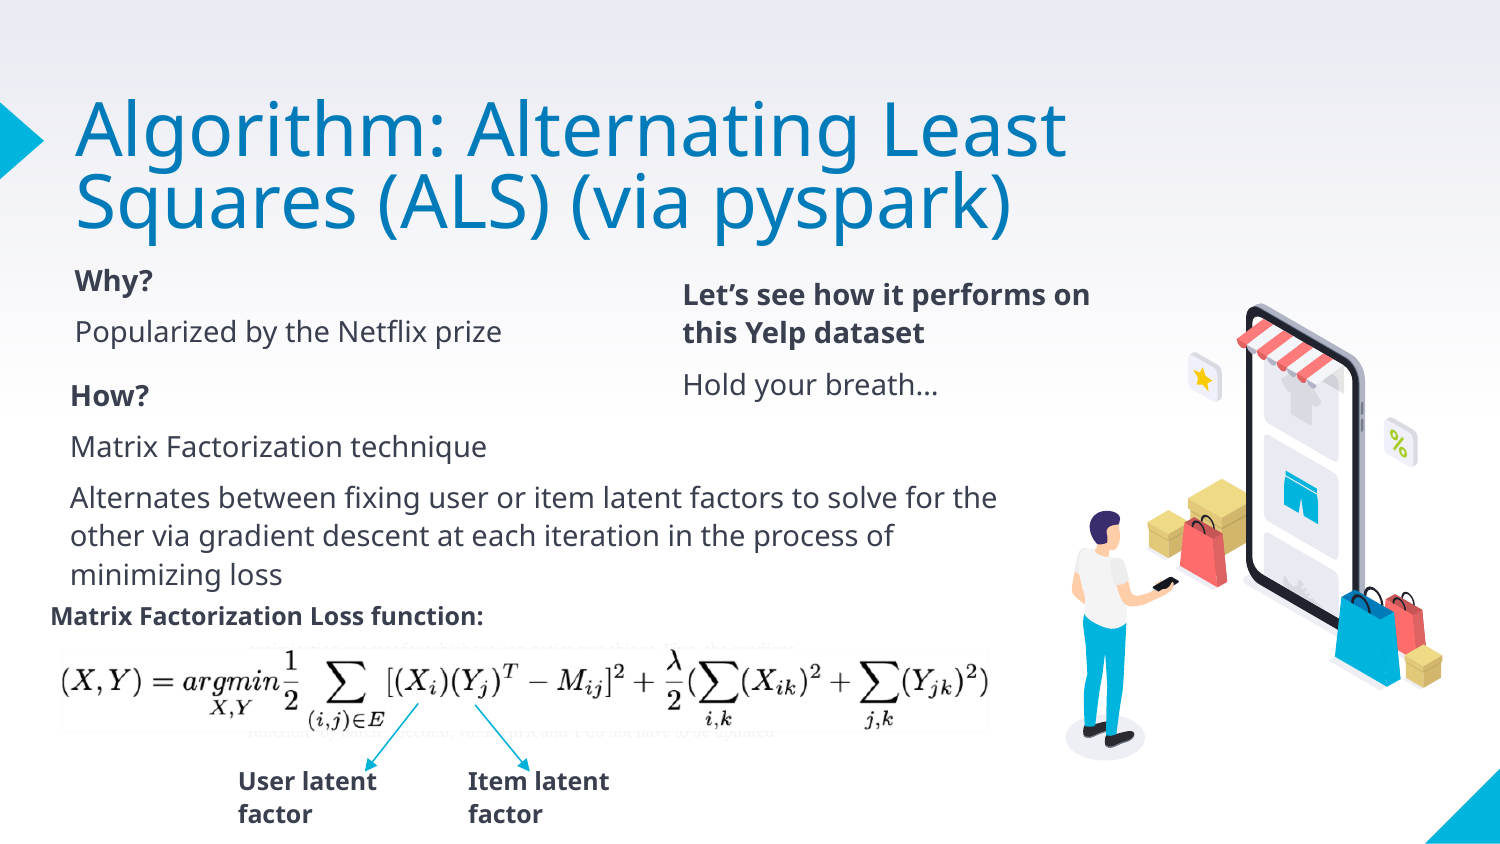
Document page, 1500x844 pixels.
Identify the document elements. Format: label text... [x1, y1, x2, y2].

list How? Matrix Factorization technique Alternates between fixing user or item latent factors to solve for the other via gradient descent at each iteration in the process of minimizing loss [70, 373, 1021, 585]
title Algorithm: Alternating Least Squares (ALS) (via pyspark) [75, 99, 1156, 277]
picture [50, 641, 1003, 742]
text_box Why? Popularized by the Netflix prize [74, 258, 822, 399]
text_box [474, 704, 530, 772]
text_box User latent factor [237, 762, 440, 836]
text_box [1065, 303, 1443, 761]
list Let’s see how it performs on this Yelp dataset Hold your breath… [682, 272, 1123, 474]
text_box Matrix Factorization Loss function: [49, 597, 541, 640]
text_box Item latent factor [468, 762, 683, 836]
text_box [364, 703, 419, 772]
